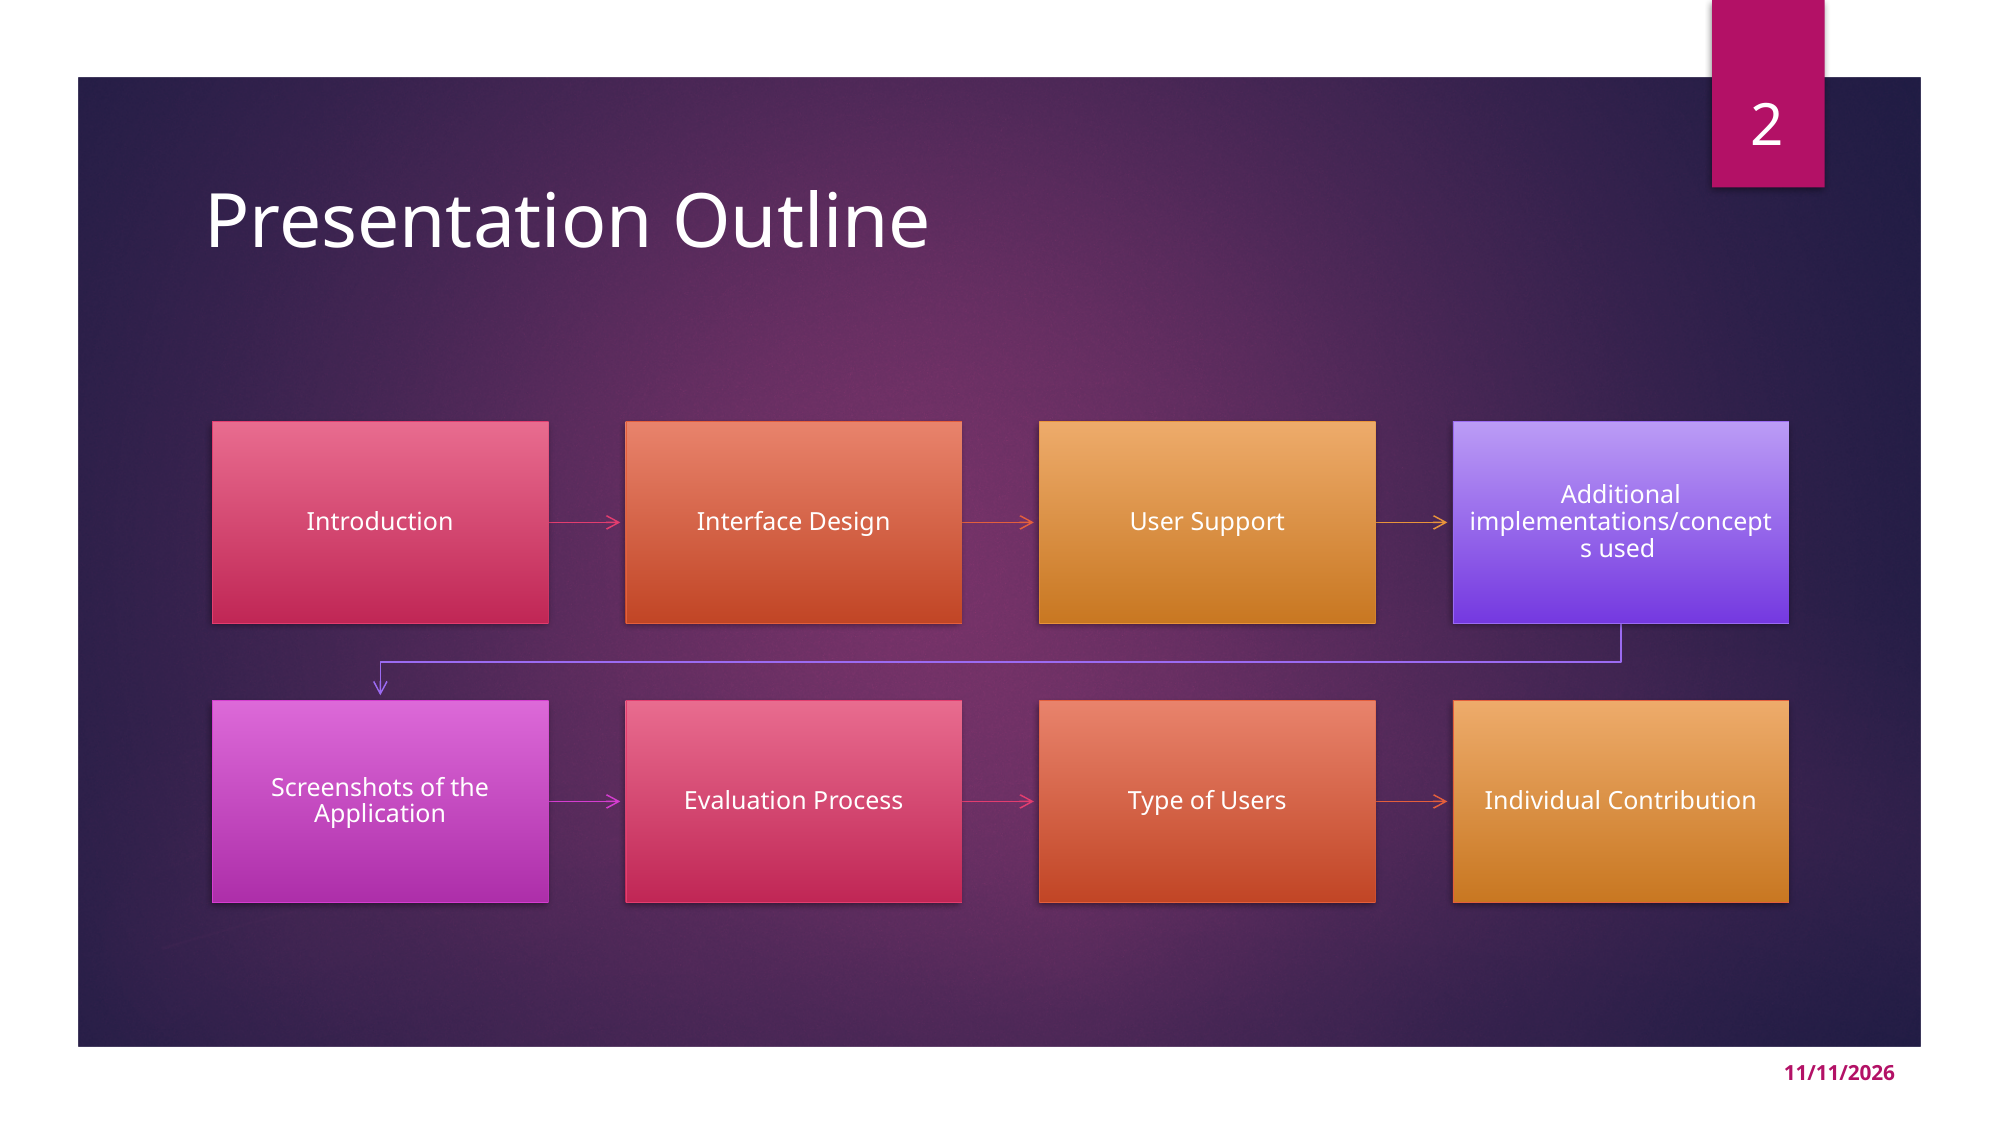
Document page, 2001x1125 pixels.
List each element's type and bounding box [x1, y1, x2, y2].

text_box [0, 0, 2000, 1125]
list [210, 380, 1791, 943]
